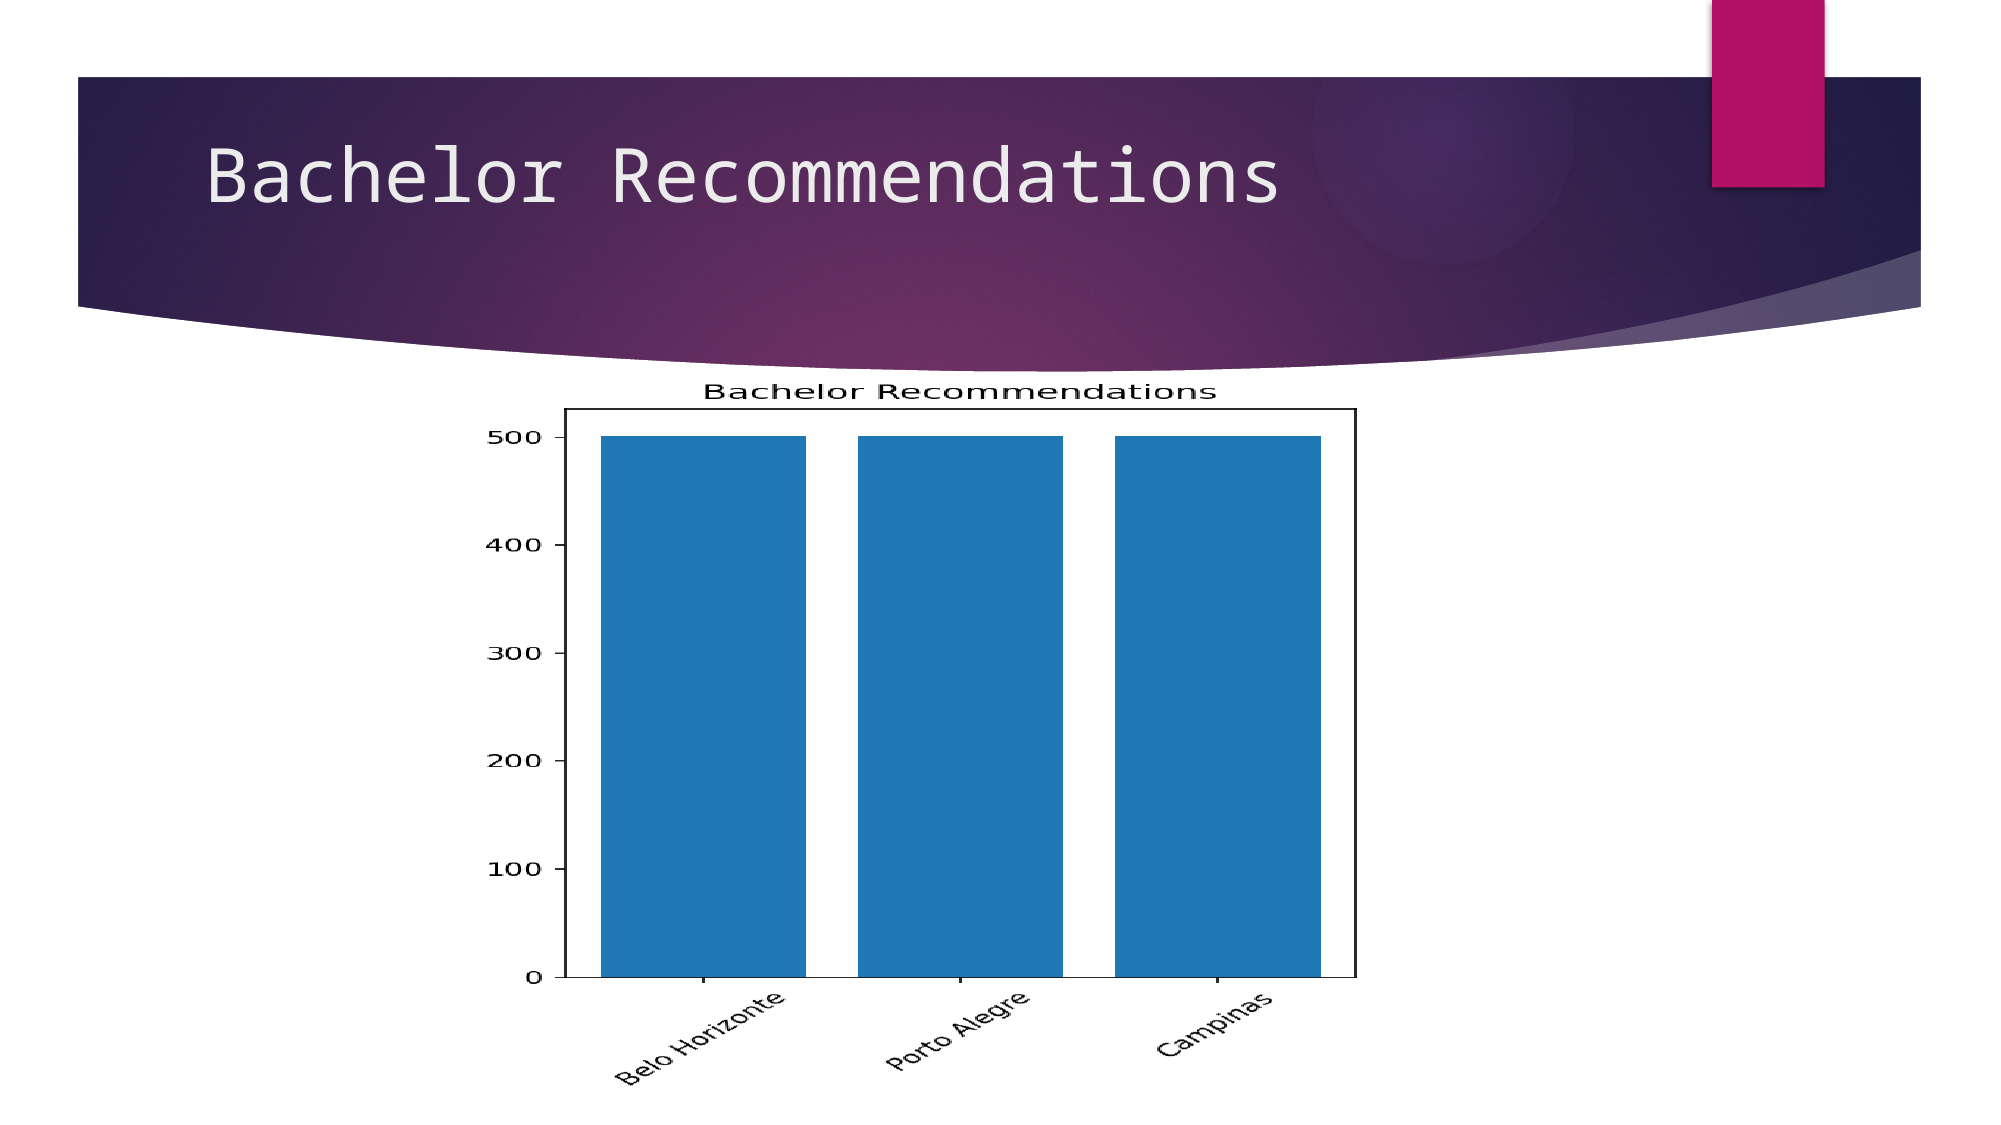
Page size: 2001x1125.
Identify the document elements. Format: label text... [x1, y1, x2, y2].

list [457, 380, 1421, 1100]
title Bachelor Recommendations [189, 159, 1627, 276]
